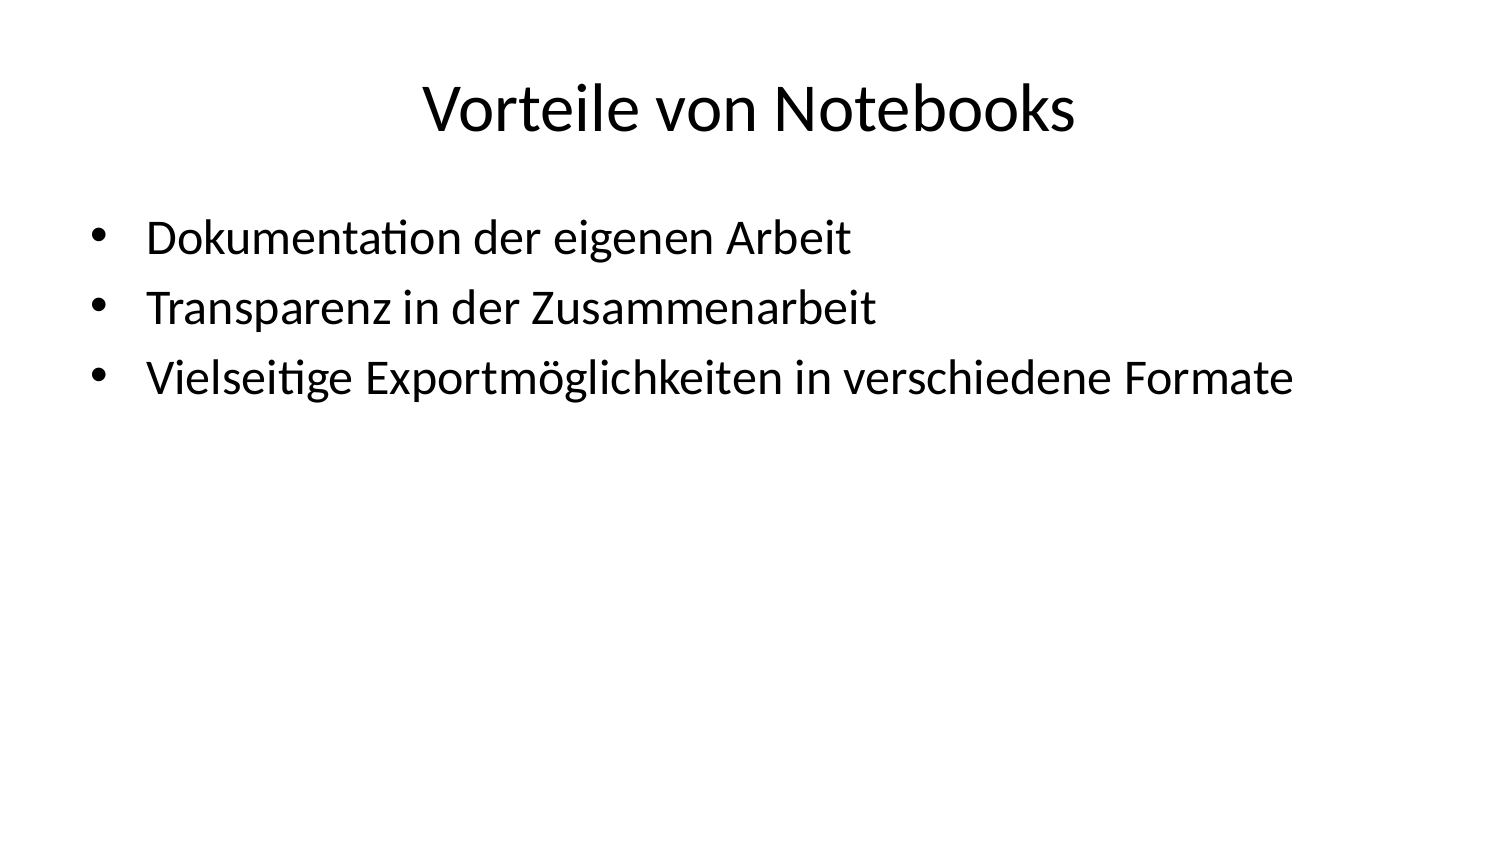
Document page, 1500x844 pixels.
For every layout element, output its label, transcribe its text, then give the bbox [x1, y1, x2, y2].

list Dokumentation der eigenen Arbeit Transparenz in der Zusammenarbeit Vielseitige Exportmöglichkeiten in verschiedene Formate [75, 196, 1425, 754]
title Vorteile von Notebooks [75, 33, 1425, 175]
